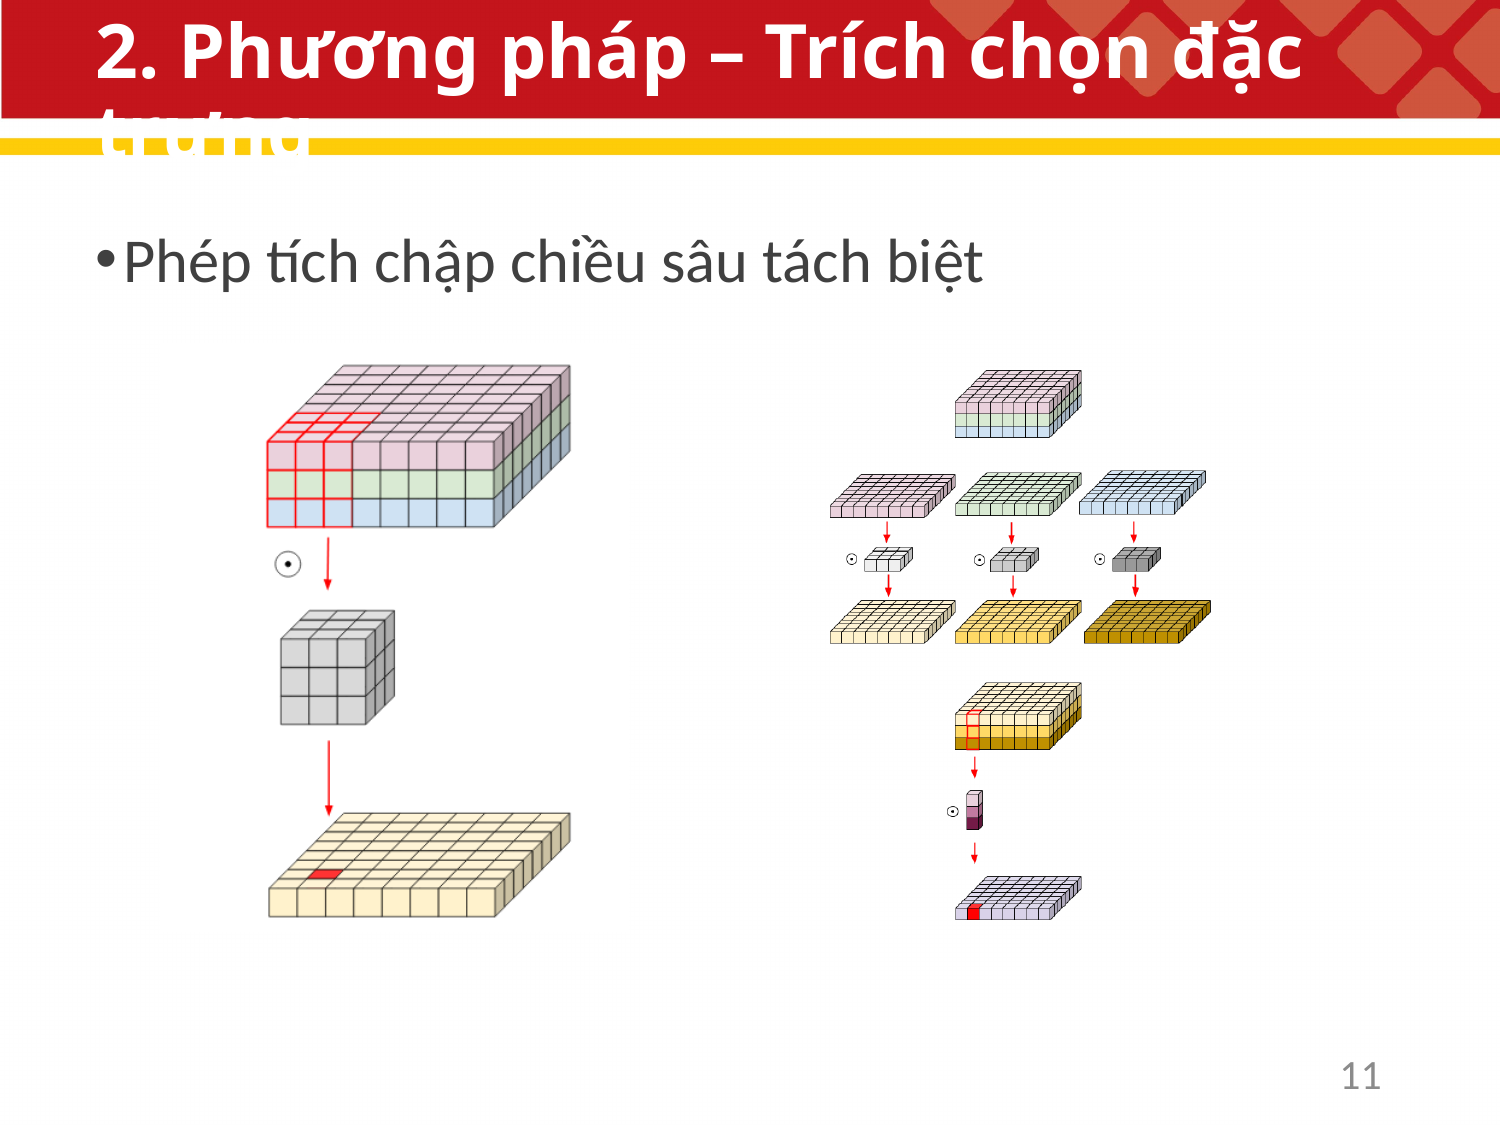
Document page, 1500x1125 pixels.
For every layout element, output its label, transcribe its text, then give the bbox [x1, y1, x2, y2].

picture [0, 0, 1500, 1125]
list Phép tích chập chiều sâu tách biệt [80, 220, 1397, 1025]
slide_number 11 [1059, 1042, 1397, 1103]
title 2. Phương pháp – Trích chọn đặc trưng [80, 0, 1397, 204]
